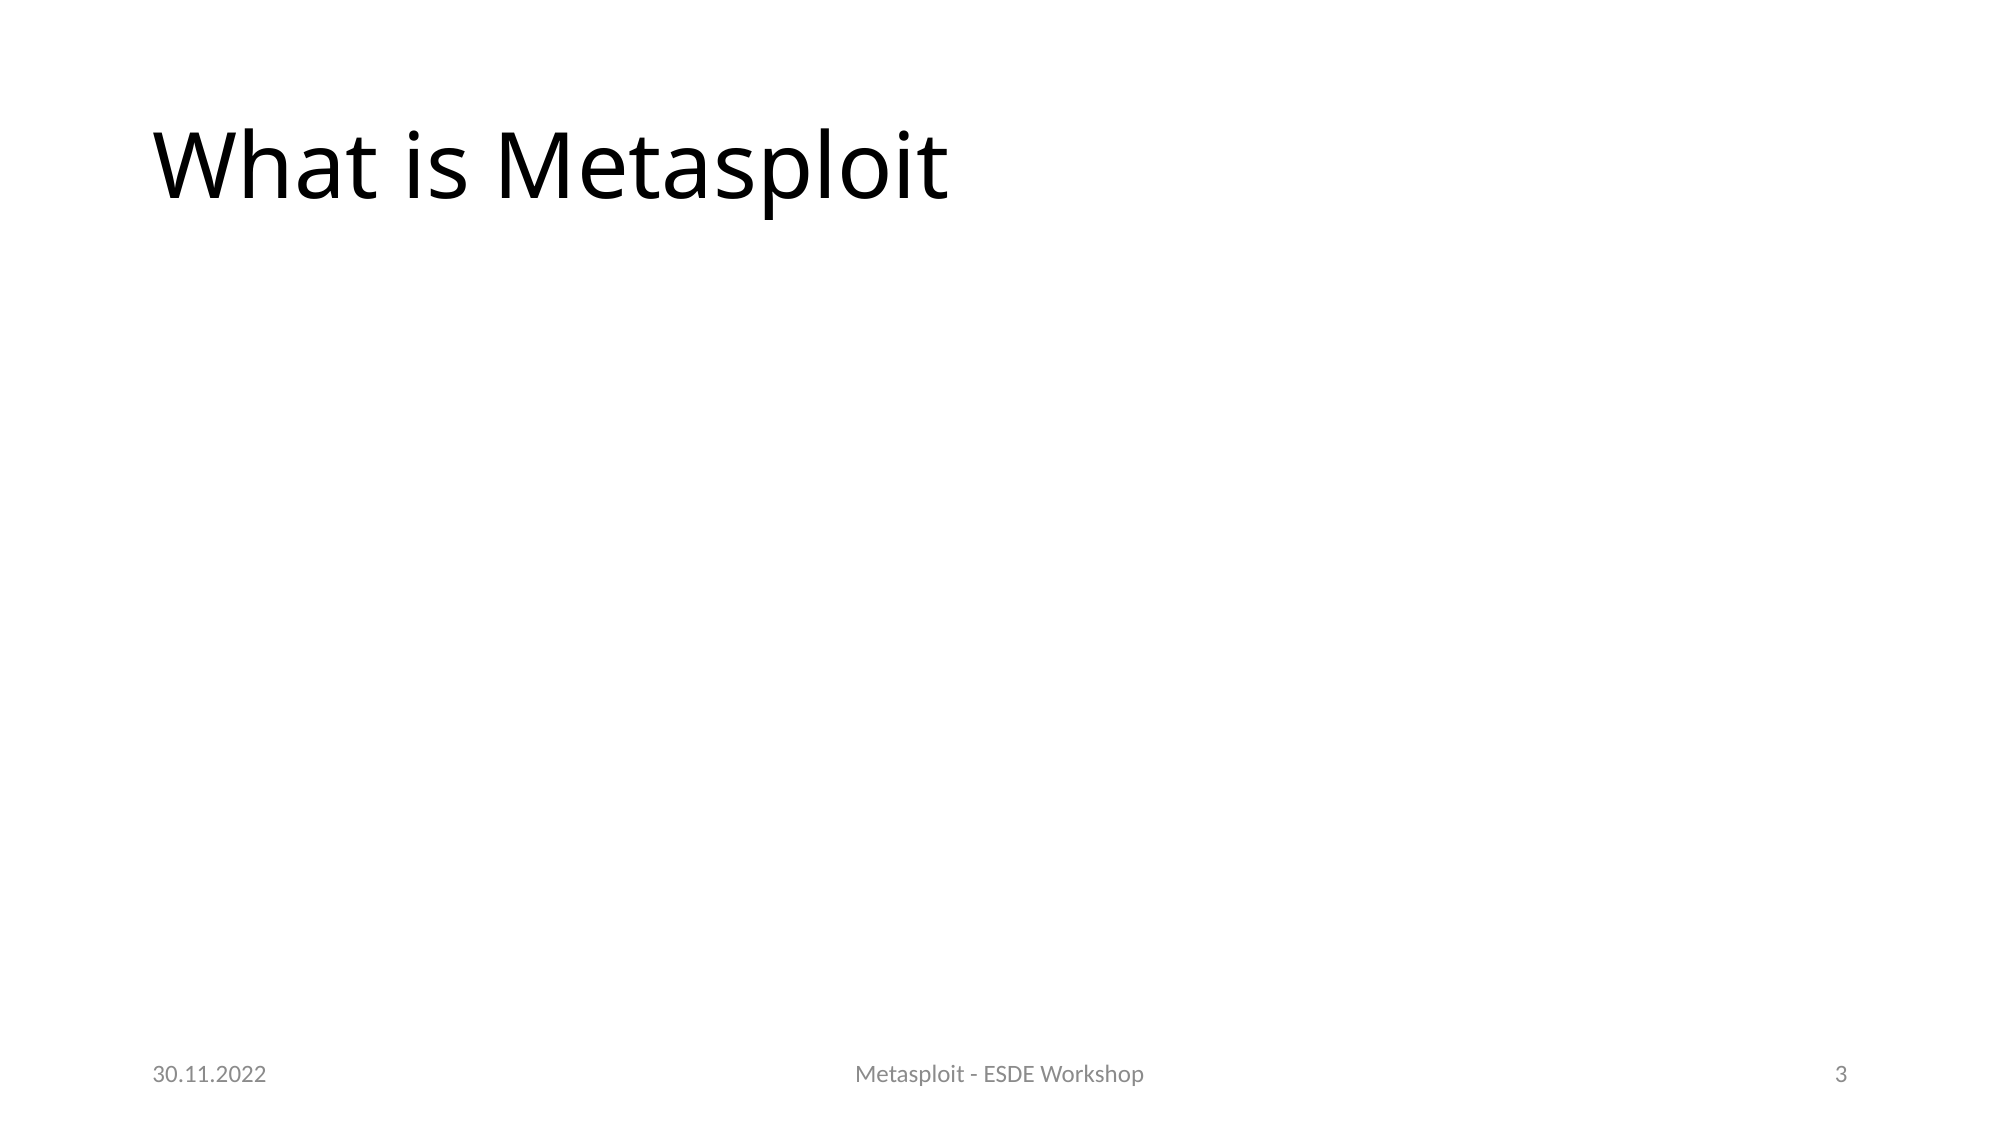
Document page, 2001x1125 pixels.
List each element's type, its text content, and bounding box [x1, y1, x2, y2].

title What is Metasploit [137, 59, 1863, 278]
footer Metasploit - ESDE Workshop [662, 1042, 1338, 1103]
slide_number 3 [1412, 1042, 1863, 1103]
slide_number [137, 1042, 588, 1103]
